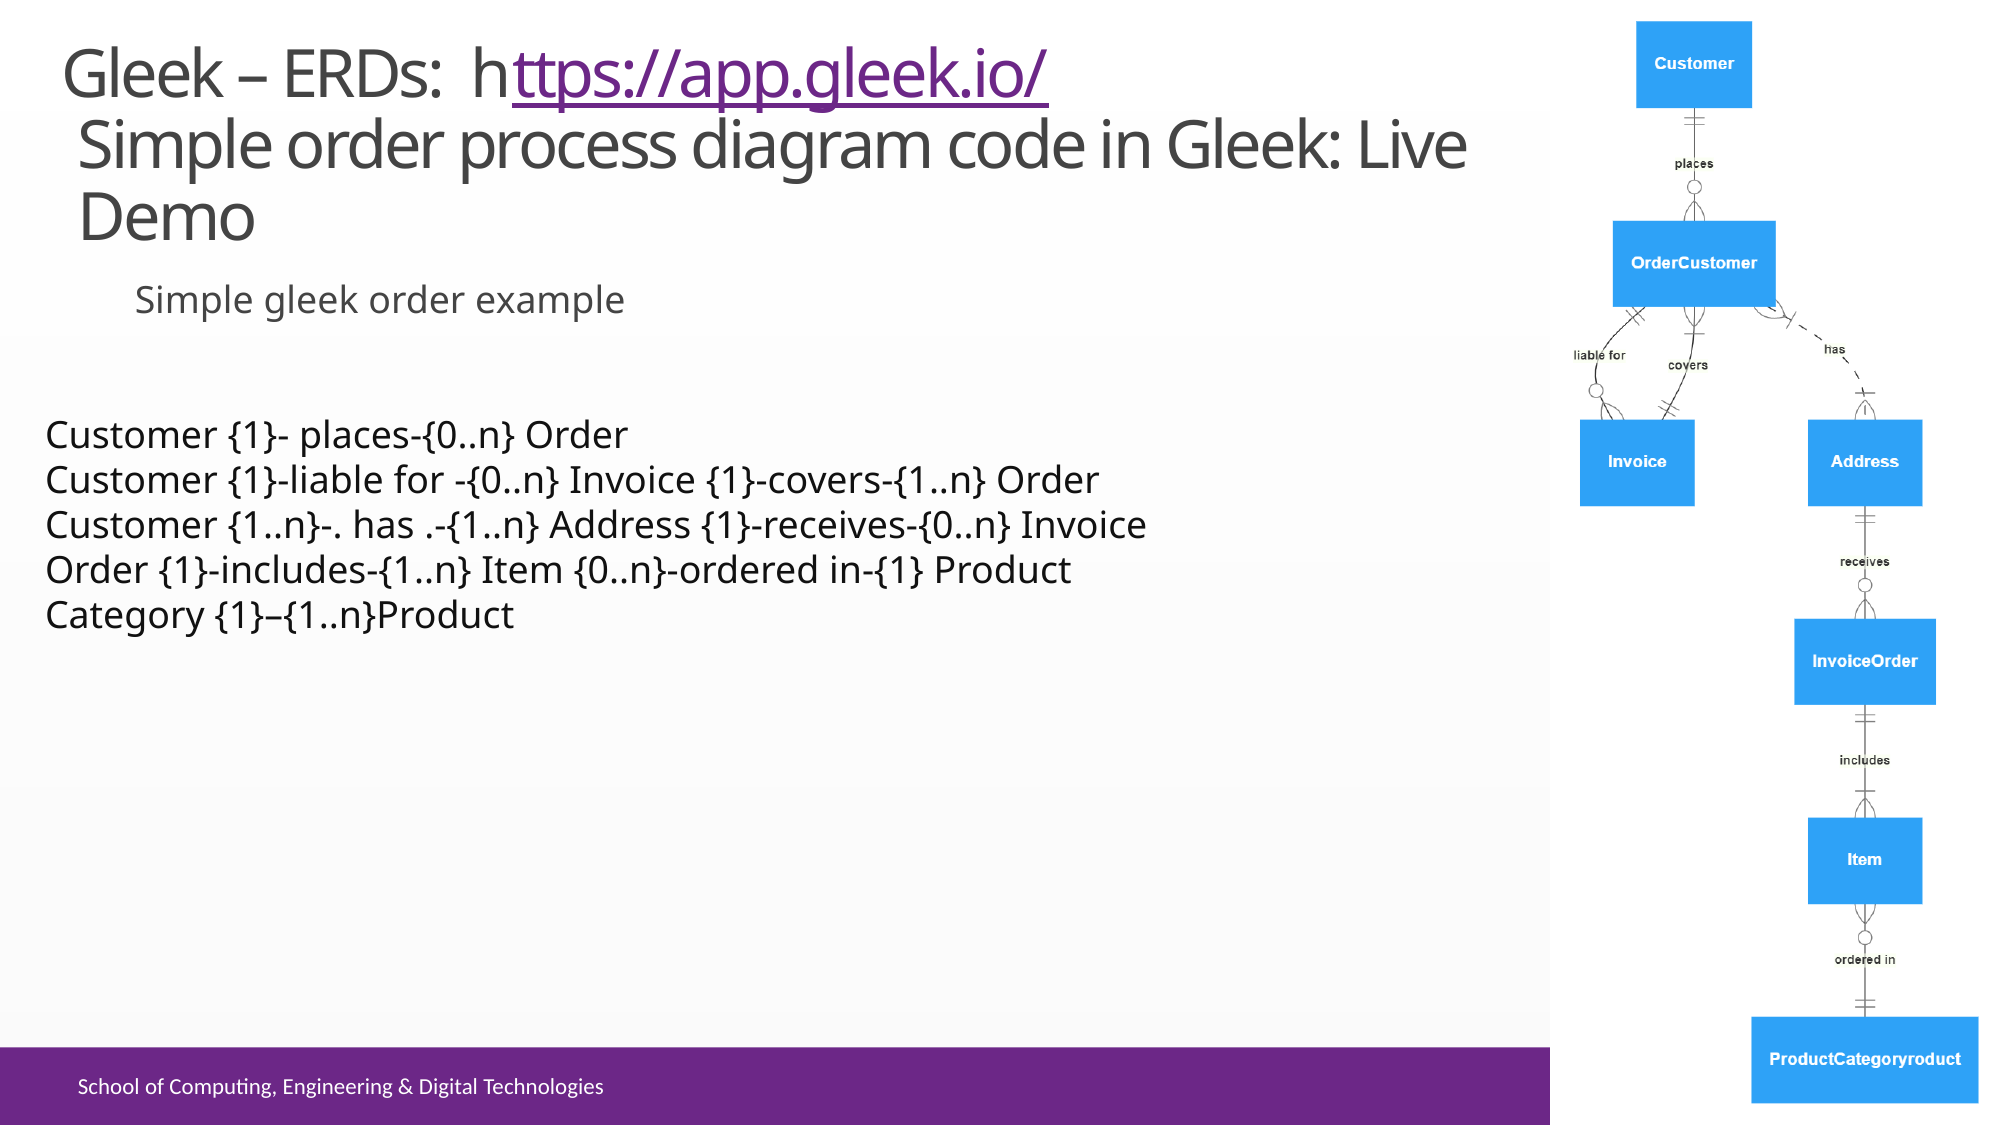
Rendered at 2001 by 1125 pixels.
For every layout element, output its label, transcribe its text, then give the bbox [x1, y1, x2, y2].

text_box Simple order process diagram code in Gleek: Live Demo [62, 150, 1545, 262]
text_box Simple gleek order example [120, 268, 1120, 329]
title Gleek – ERDs: https://app.gleek.io/ [46, 22, 1545, 122]
picture [1550, 0, 2000, 1125]
footer School of Computing, Engineering & Digital Technologies [62, 1068, 1545, 1103]
text_box Customer {1}- places-{0..n} Order Customer {1}-liable for -{0..n} Invoice {1}-covers-{1..n} Order Customer {1..n}-. has .-{1..n} Address {1}-receives-{0..n} Invoice Order {1}-includes-{1..n} Item {0..n}-ordered in-{1} Product Category {1}–{1..n}Product [30, 403, 1545, 644]
